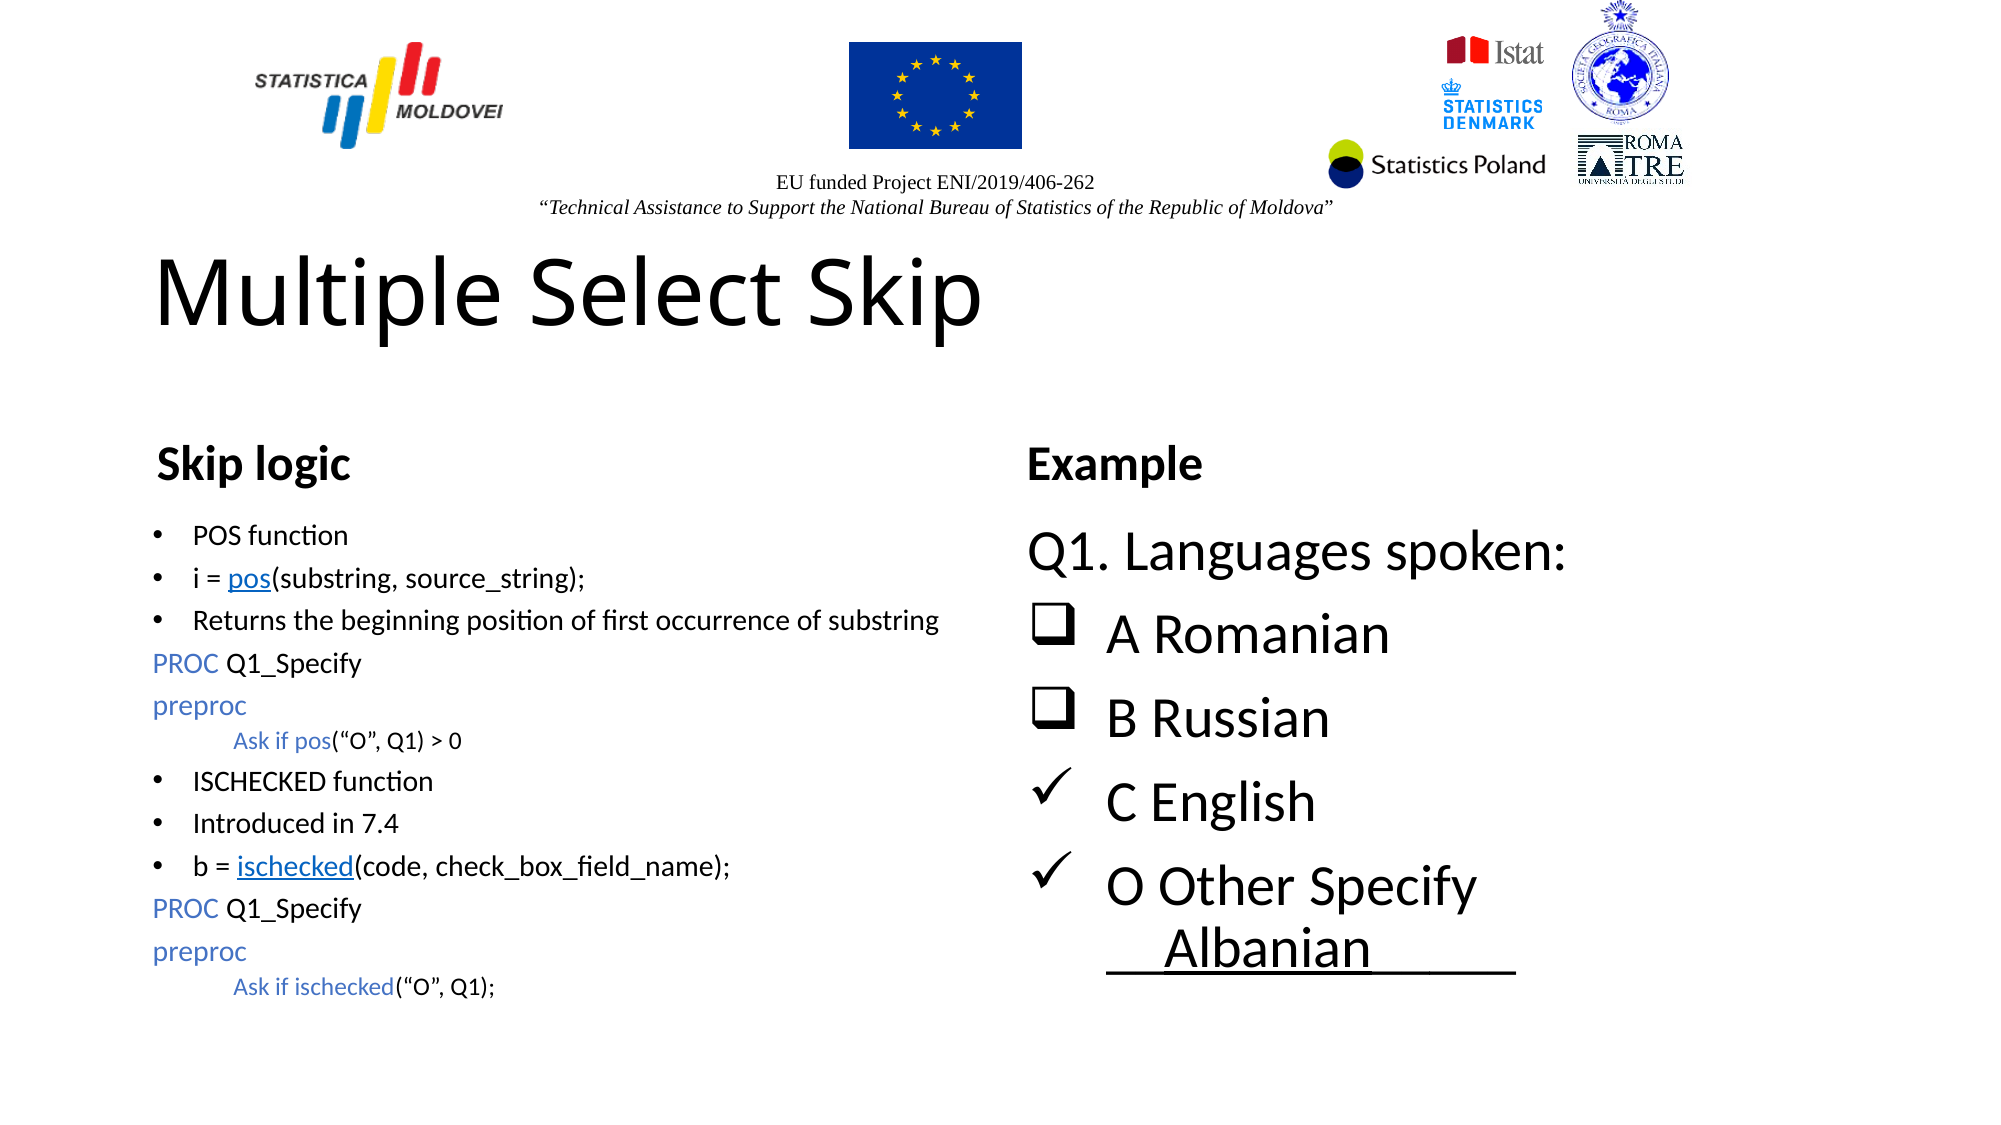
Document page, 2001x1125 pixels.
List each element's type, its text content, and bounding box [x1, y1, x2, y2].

picture [1327, 138, 1549, 189]
list Example [1011, 363, 1863, 499]
list POS function i = pos(substring, source_string); Returns the beginning position of first occurrence of substring PROC Q1_Specify preproc Ask if pos(“O”, Q1) > 0 ISCHECKED function Introduced in 7.4 b = ischecked(code, check_box_field_name); PROC Q1_Specify preproc Ask if ischecked(“O”, Q1); [137, 512, 984, 1016]
picture [1441, 78, 1542, 129]
picture [255, 42, 503, 149]
picture [1447, 36, 1544, 64]
picture [1570, 128, 1692, 190]
picture [849, 42, 1022, 149]
list Q1. Languages spoken: A Romanian B Russian C English O Other Specify __Albanian_____ [1012, 512, 1863, 1016]
list Skip logic [141, 363, 988, 499]
title Multiple Select Skip [137, 228, 1863, 364]
